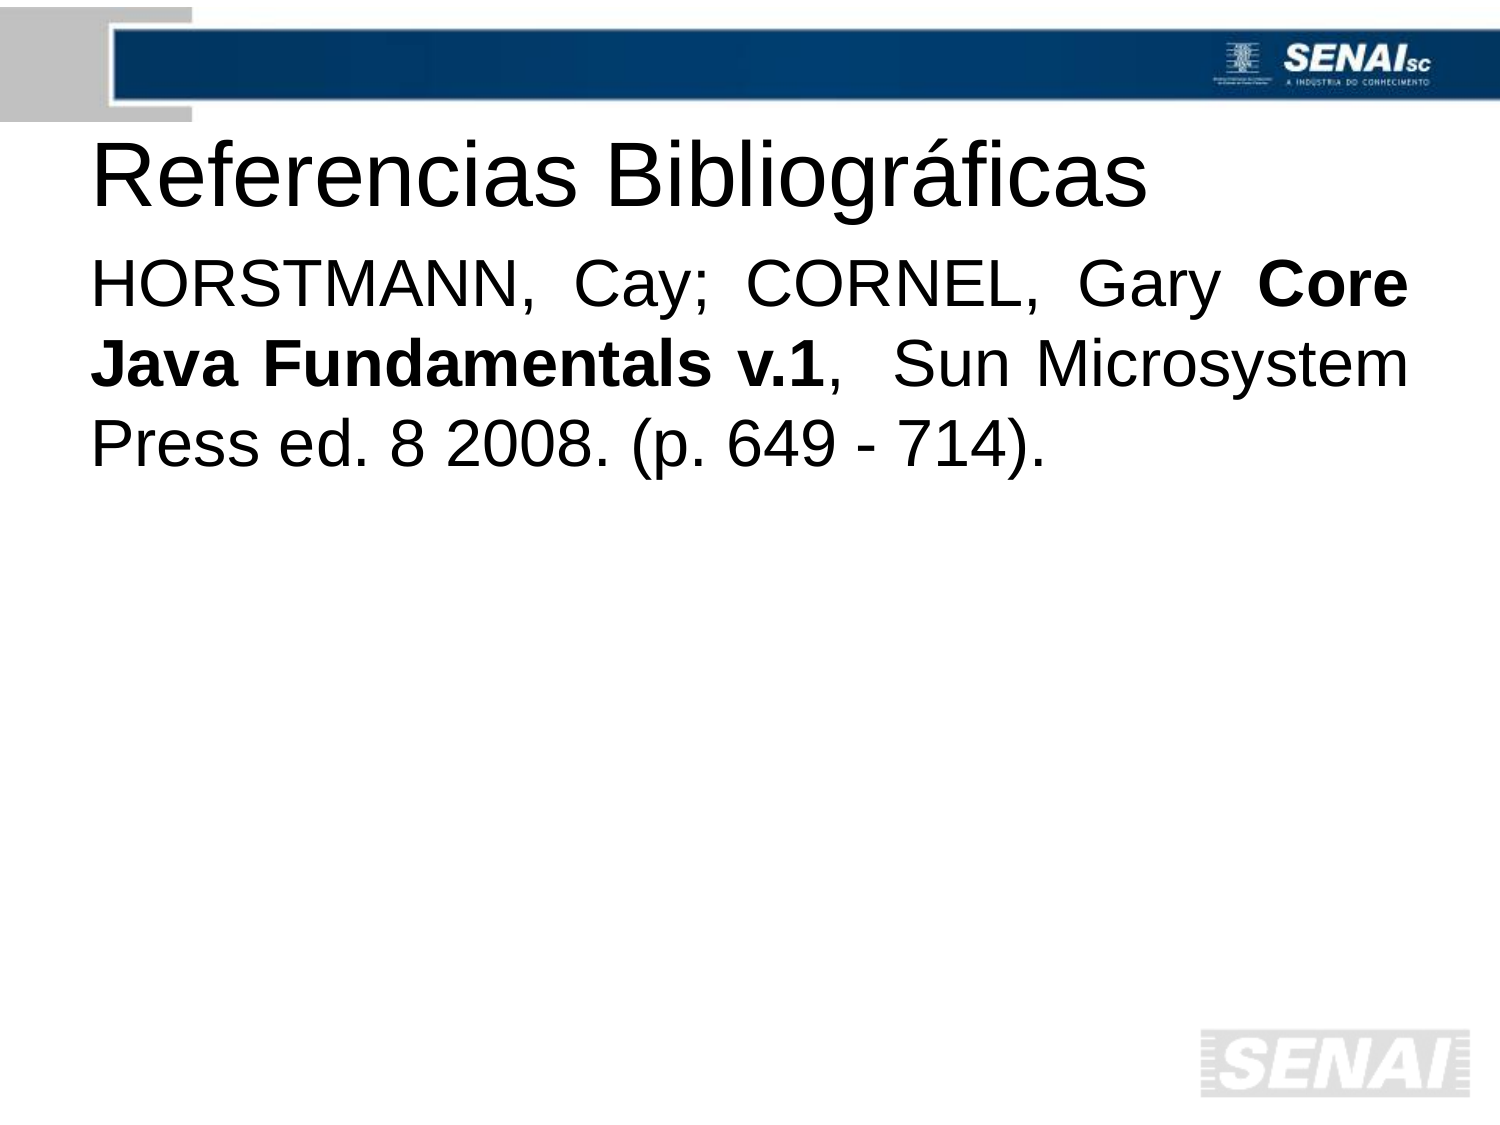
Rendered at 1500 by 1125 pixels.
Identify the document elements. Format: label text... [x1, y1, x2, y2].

title Referencias Bibliográficas [75, 45, 1425, 232]
picture [0, 7, 1500, 122]
list HORSTMANN, Cay; CORNEL, Gary Core Java Fundamentals v.1, Sun Microsystem Press ed. 8 2008. (p. 649 - 714). [75, 232, 1425, 1005]
